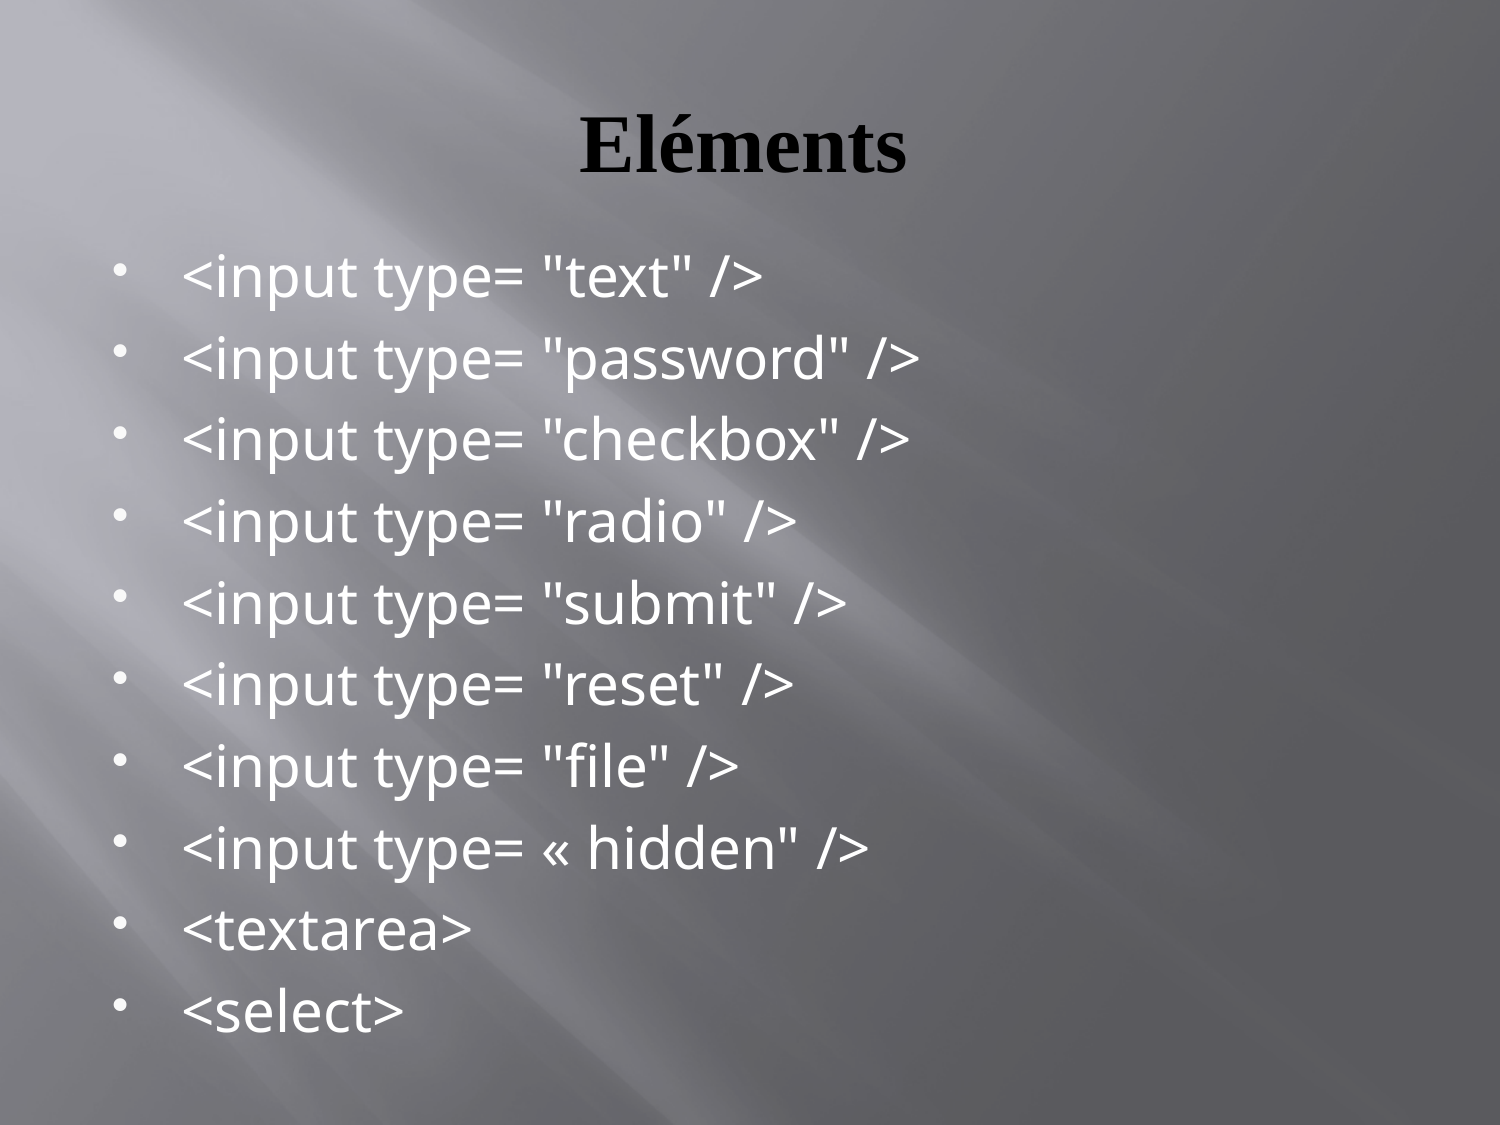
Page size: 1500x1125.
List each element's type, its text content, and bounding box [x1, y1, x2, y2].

title Eléments [53, 45, 1436, 233]
list <input type= "text" /> <input type= "password" /> <input type= "checkbox" /> <input type= "radio" /> <input type= "submit" /> <input type= "reset" /> <input type= "file" /> <input type= « hidden" /> <textarea> <select> [76, 231, 1427, 1071]
